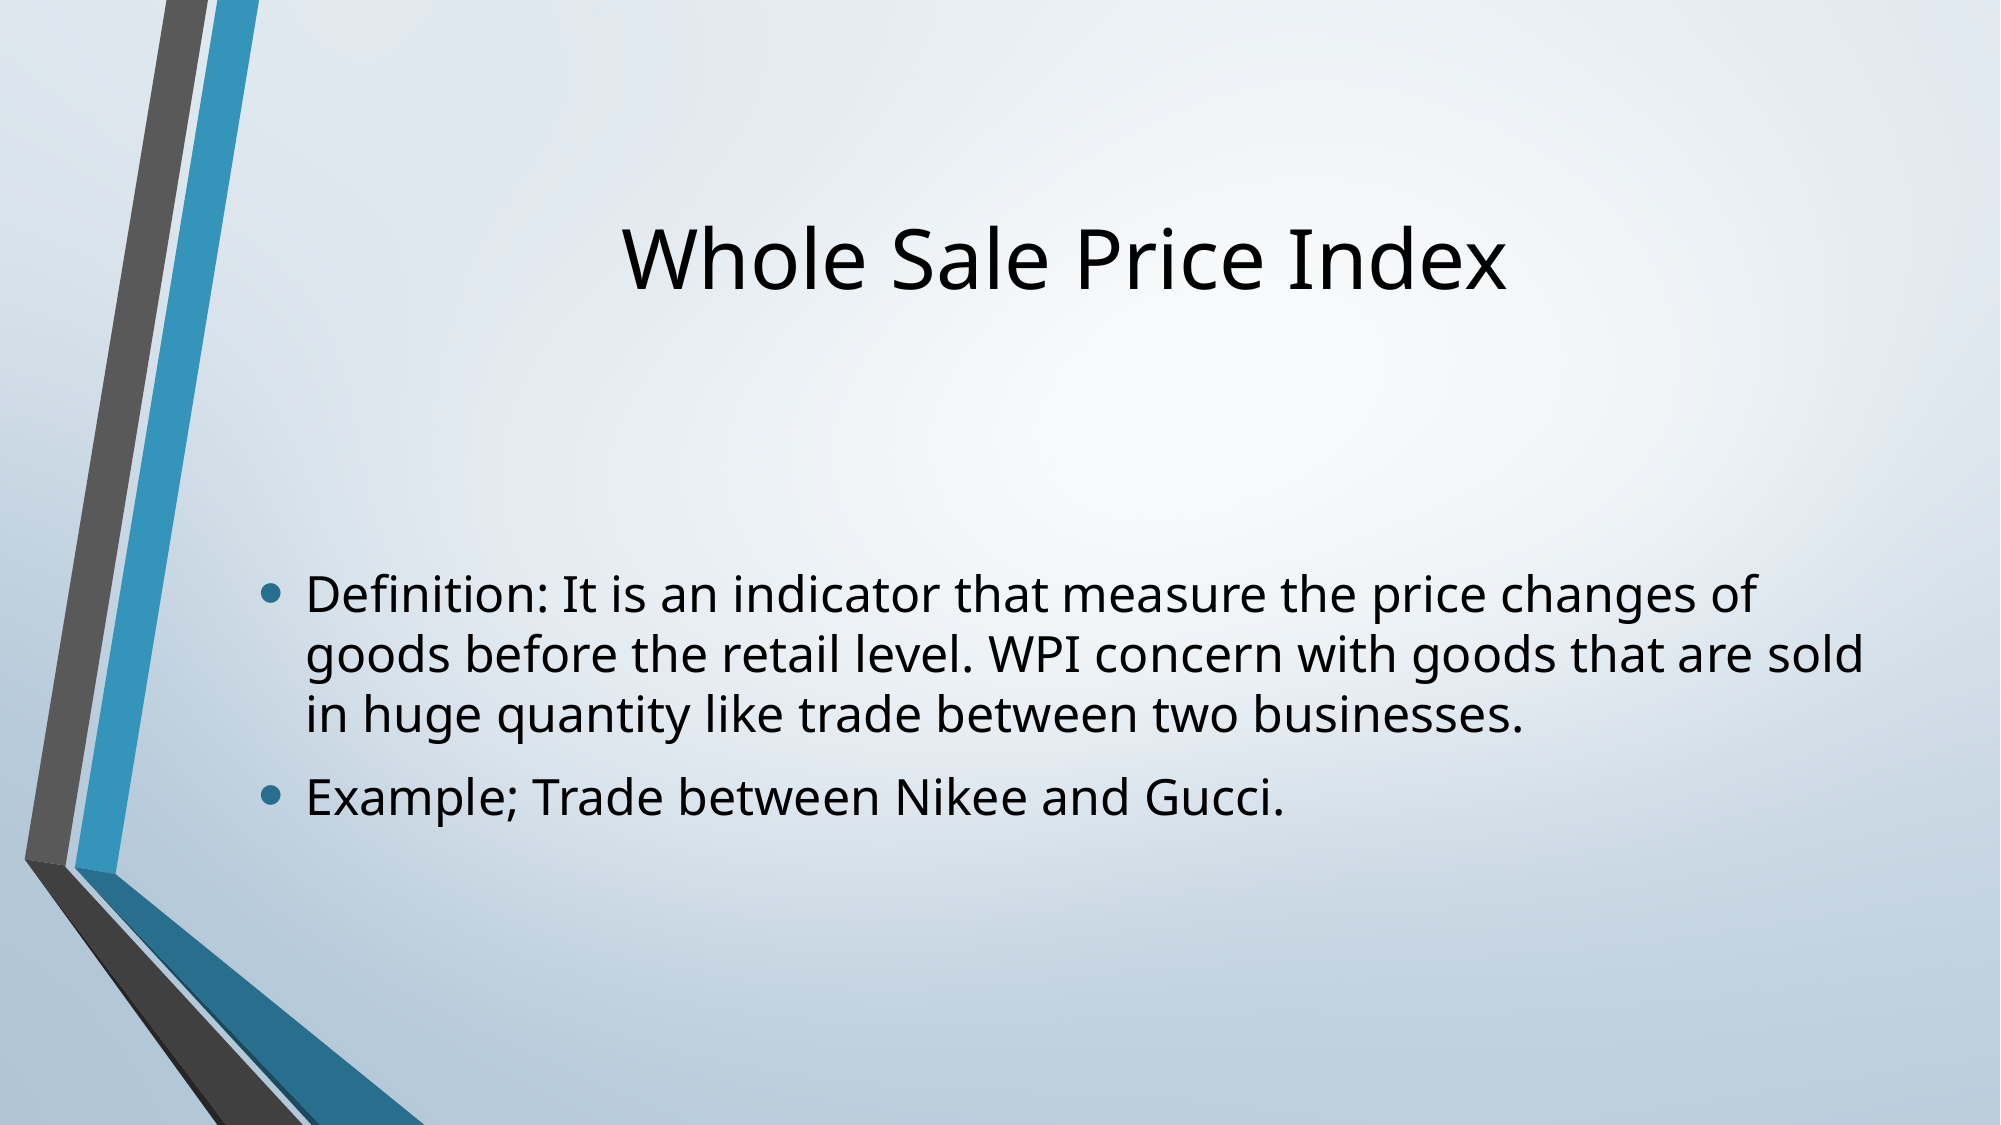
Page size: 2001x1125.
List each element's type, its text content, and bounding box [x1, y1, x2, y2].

title Whole Sale Price Index [243, 112, 1887, 400]
list Definition: It is an indicator that measure the price changes of goods before the retail level. WPI concern with goods that are sold in huge quantity like trade between two businesses. Example; Trade between Nikee and Gucci. [243, 437, 1887, 950]
